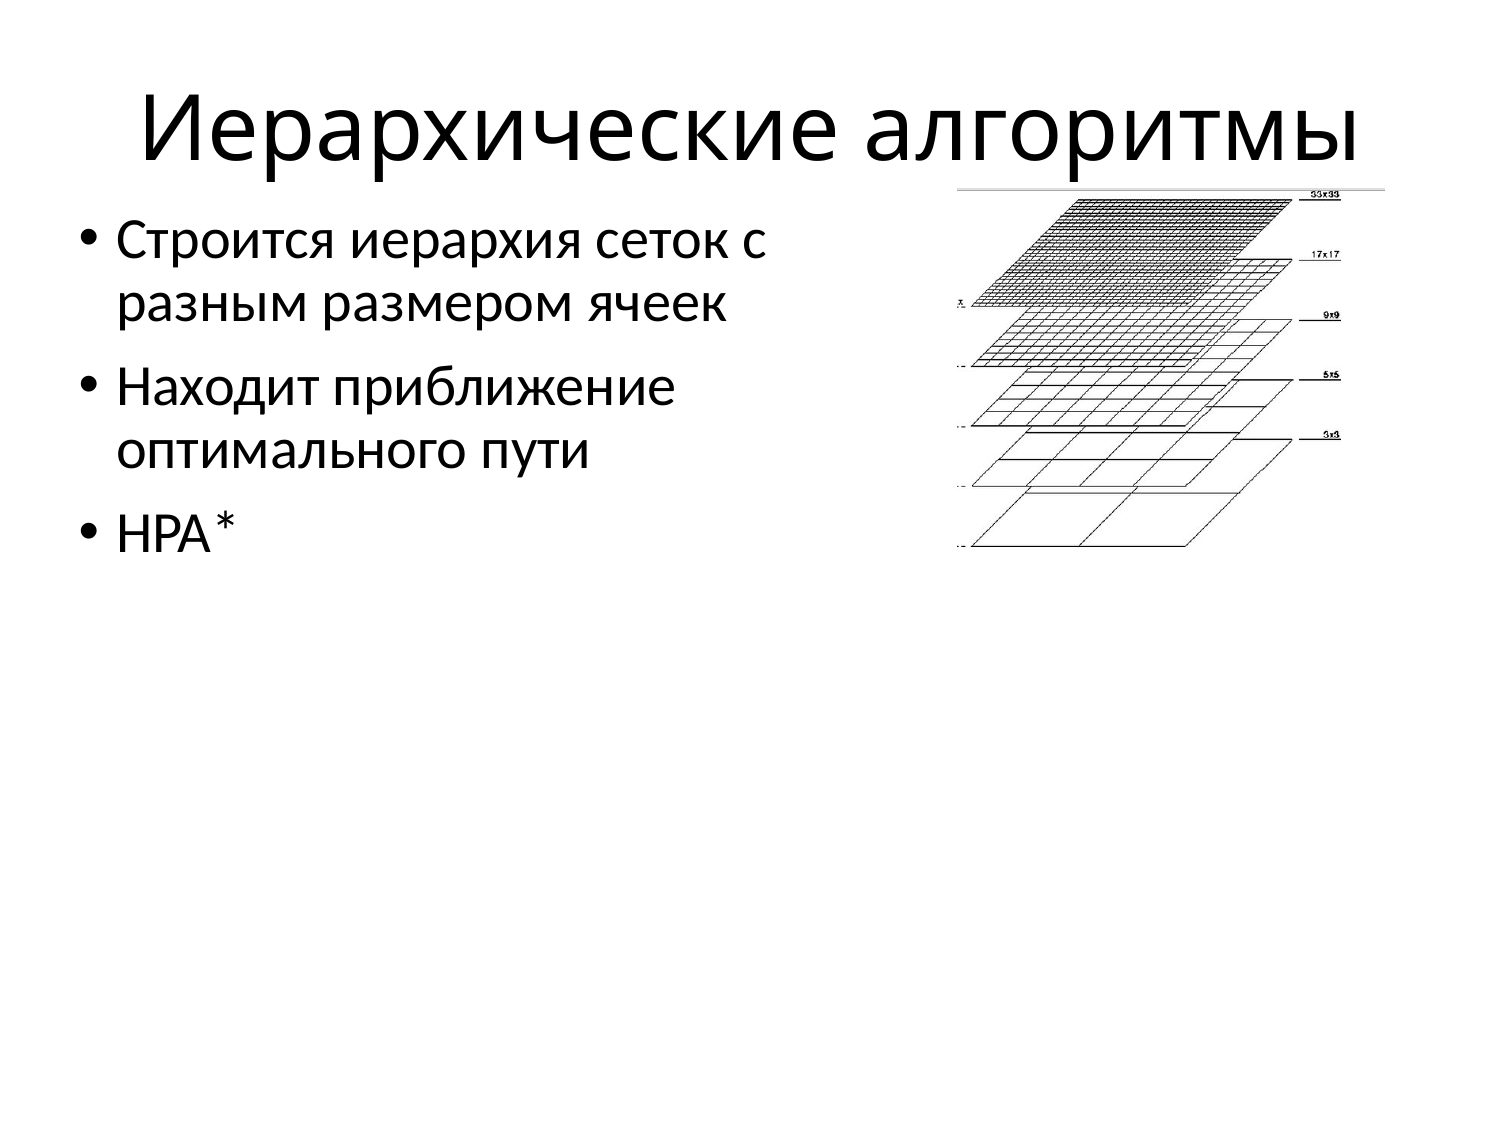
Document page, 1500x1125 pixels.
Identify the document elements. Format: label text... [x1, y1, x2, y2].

picture [957, 188, 1385, 559]
title Иерархические алгоритмы [103, 59, 1397, 202]
list Строится иерархия сеток с разным размером ячеек Находит приближение оптимального пути HPA* [63, 201, 848, 667]
